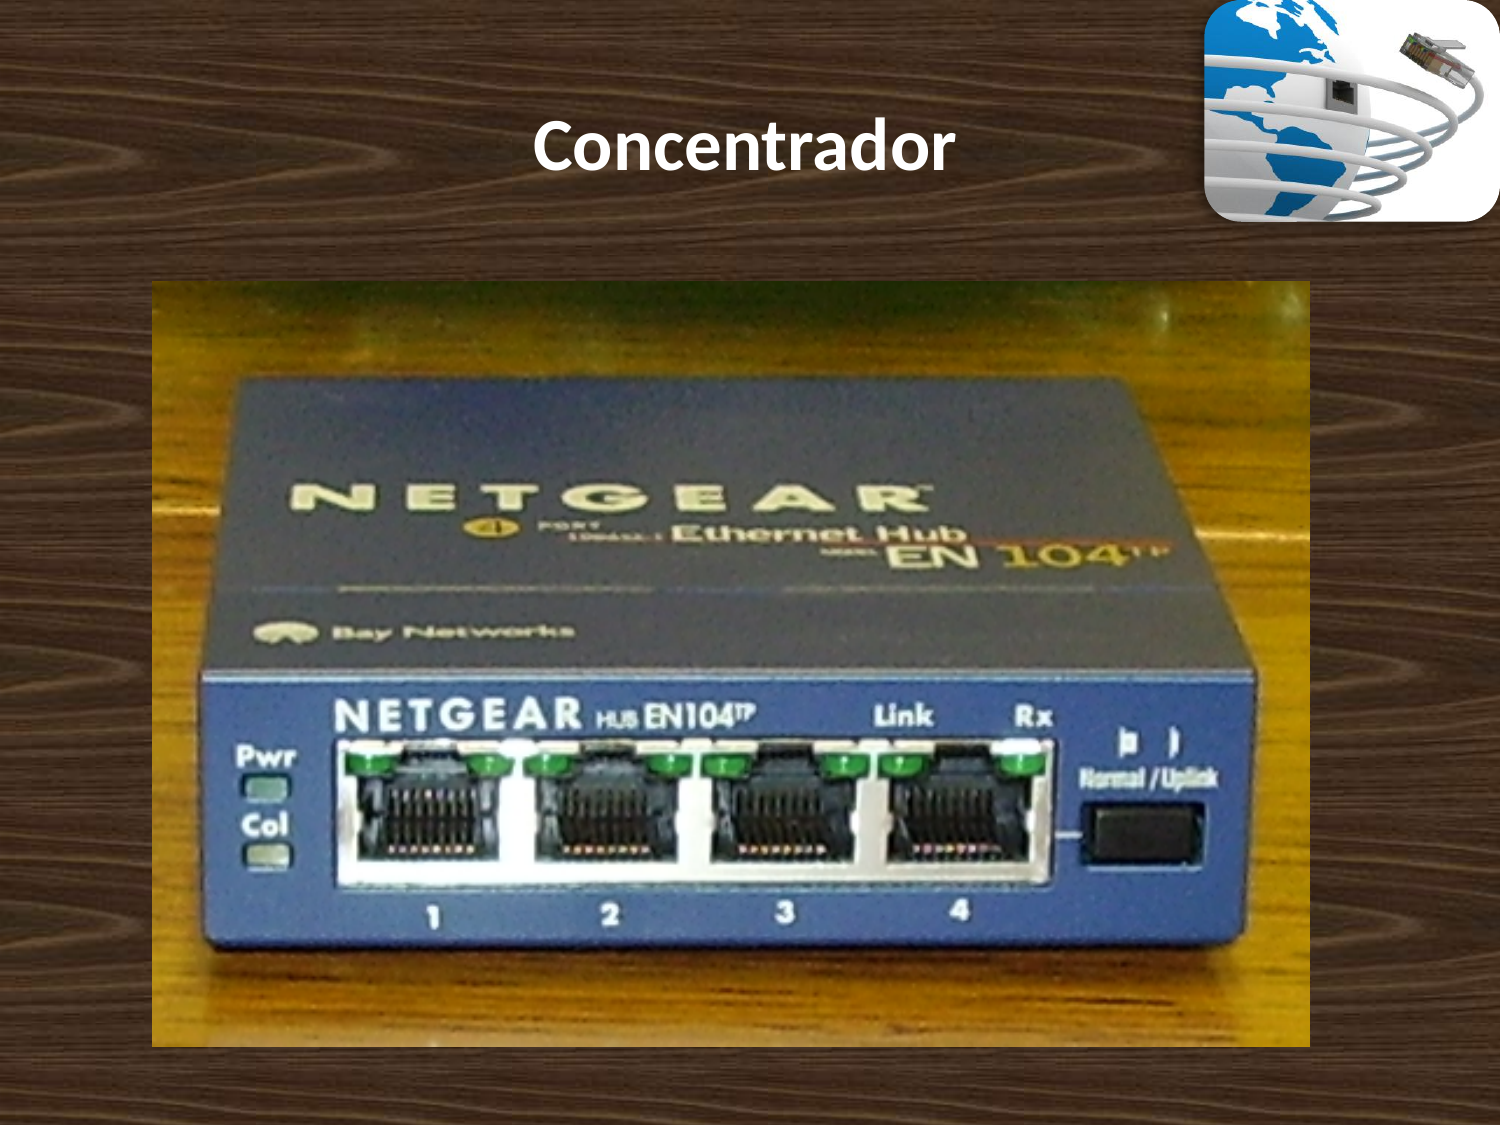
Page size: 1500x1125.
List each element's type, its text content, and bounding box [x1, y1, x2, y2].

title Concentrador [70, 46, 1241, 235]
picture [0, 0, 1500, 1125]
